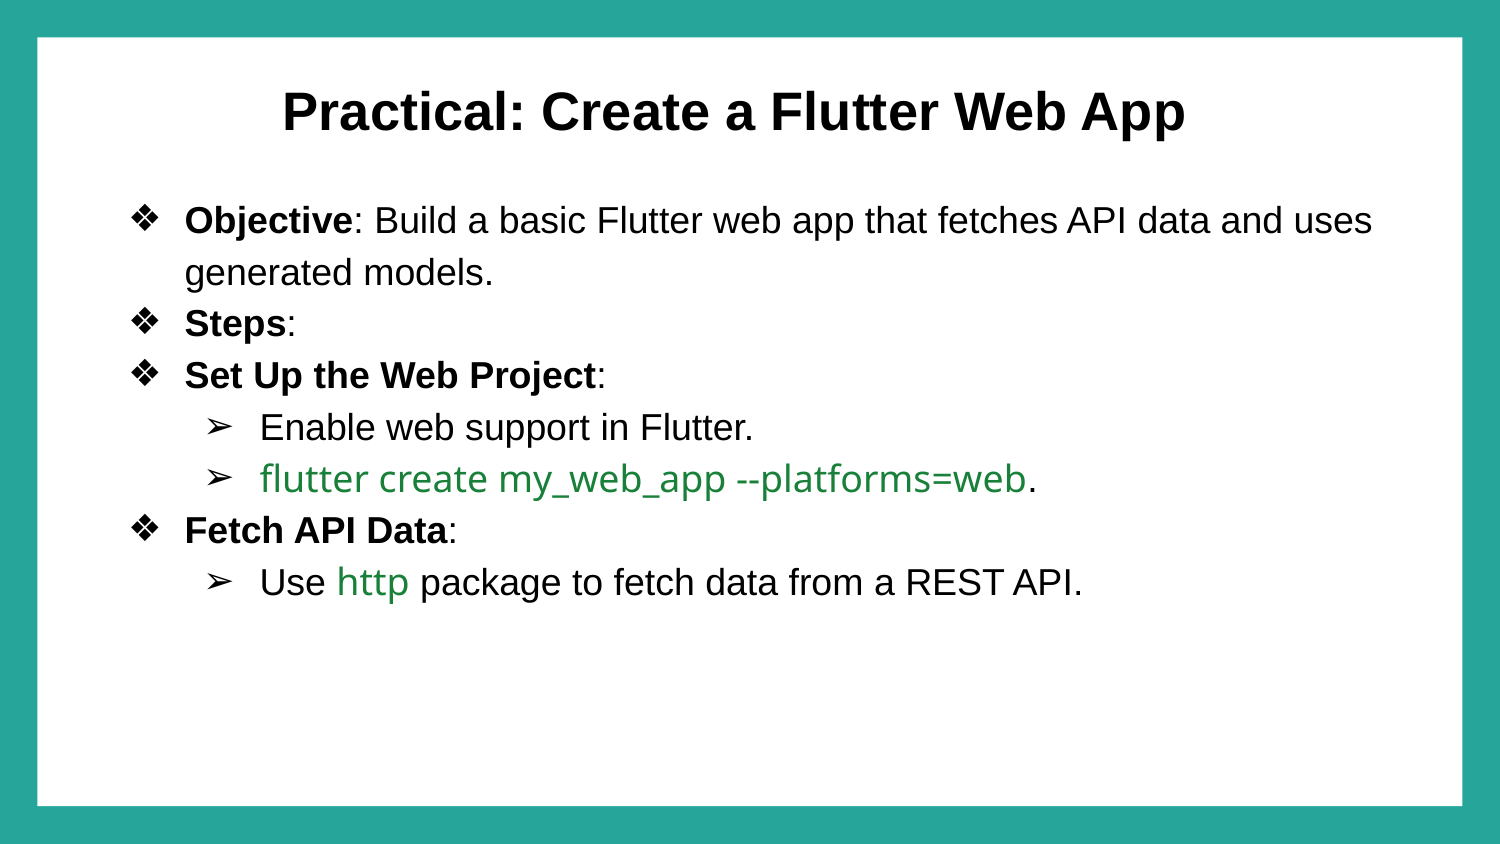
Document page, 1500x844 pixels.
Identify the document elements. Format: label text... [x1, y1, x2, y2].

text_box Objective: Build a basic Flutter web app that fetches API data and uses generated models. Steps: Set Up the Web Project: Enable web support in Flutter. flutter create my_web_app --platforms=web. Fetch API Data: Use http package to fetch data from a REST API. [94, 174, 1399, 745]
title Practical: Create a Flutter Web App [82, 56, 1388, 170]
